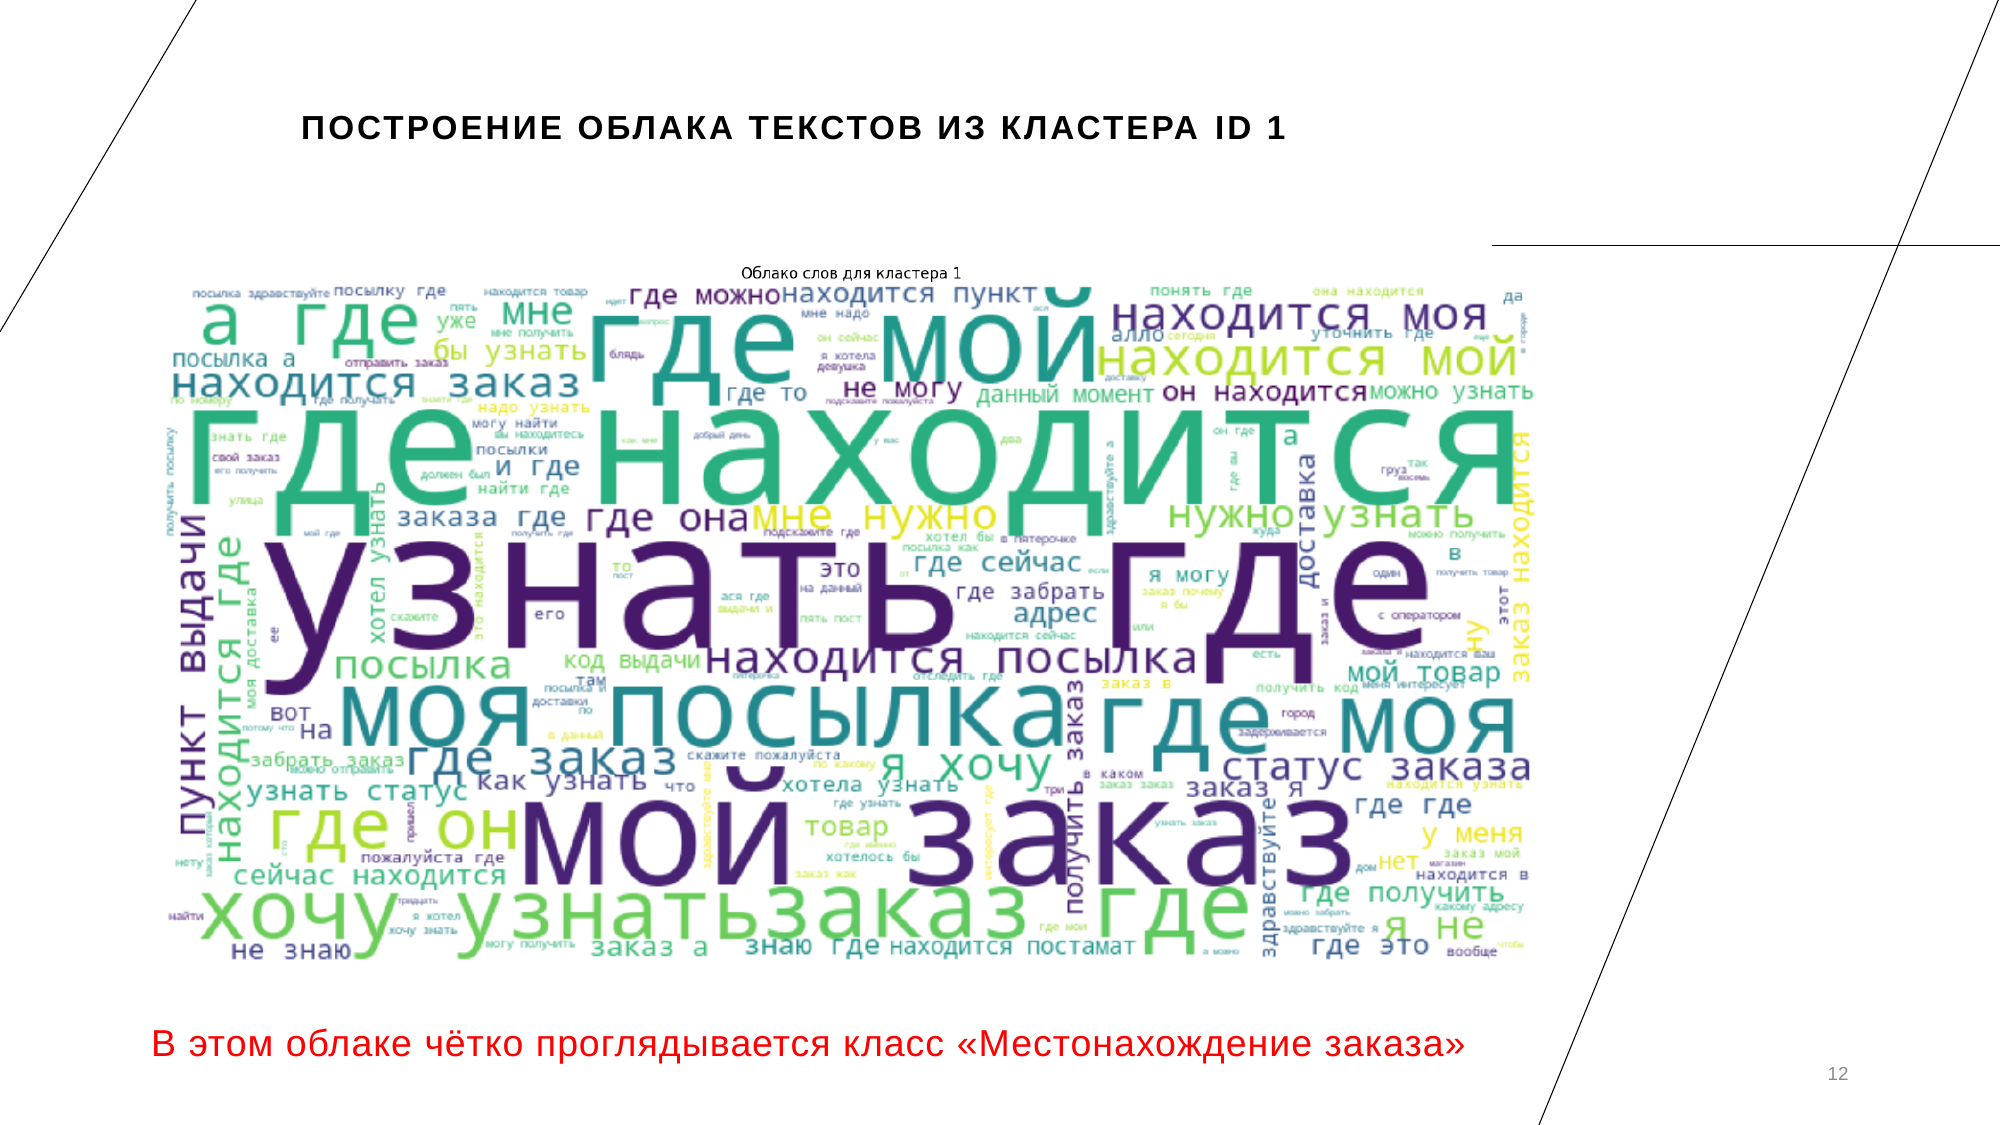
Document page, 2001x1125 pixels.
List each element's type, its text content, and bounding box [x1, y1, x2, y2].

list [156, 257, 1546, 971]
text_box В этом облаке чётко проглядывается класс «Местонахождение заказа» [136, 1018, 1779, 1090]
slide_number 12 [1701, 1042, 1864, 1103]
title Построение облака текстов из кластера ID 1 [286, 83, 1779, 155]
